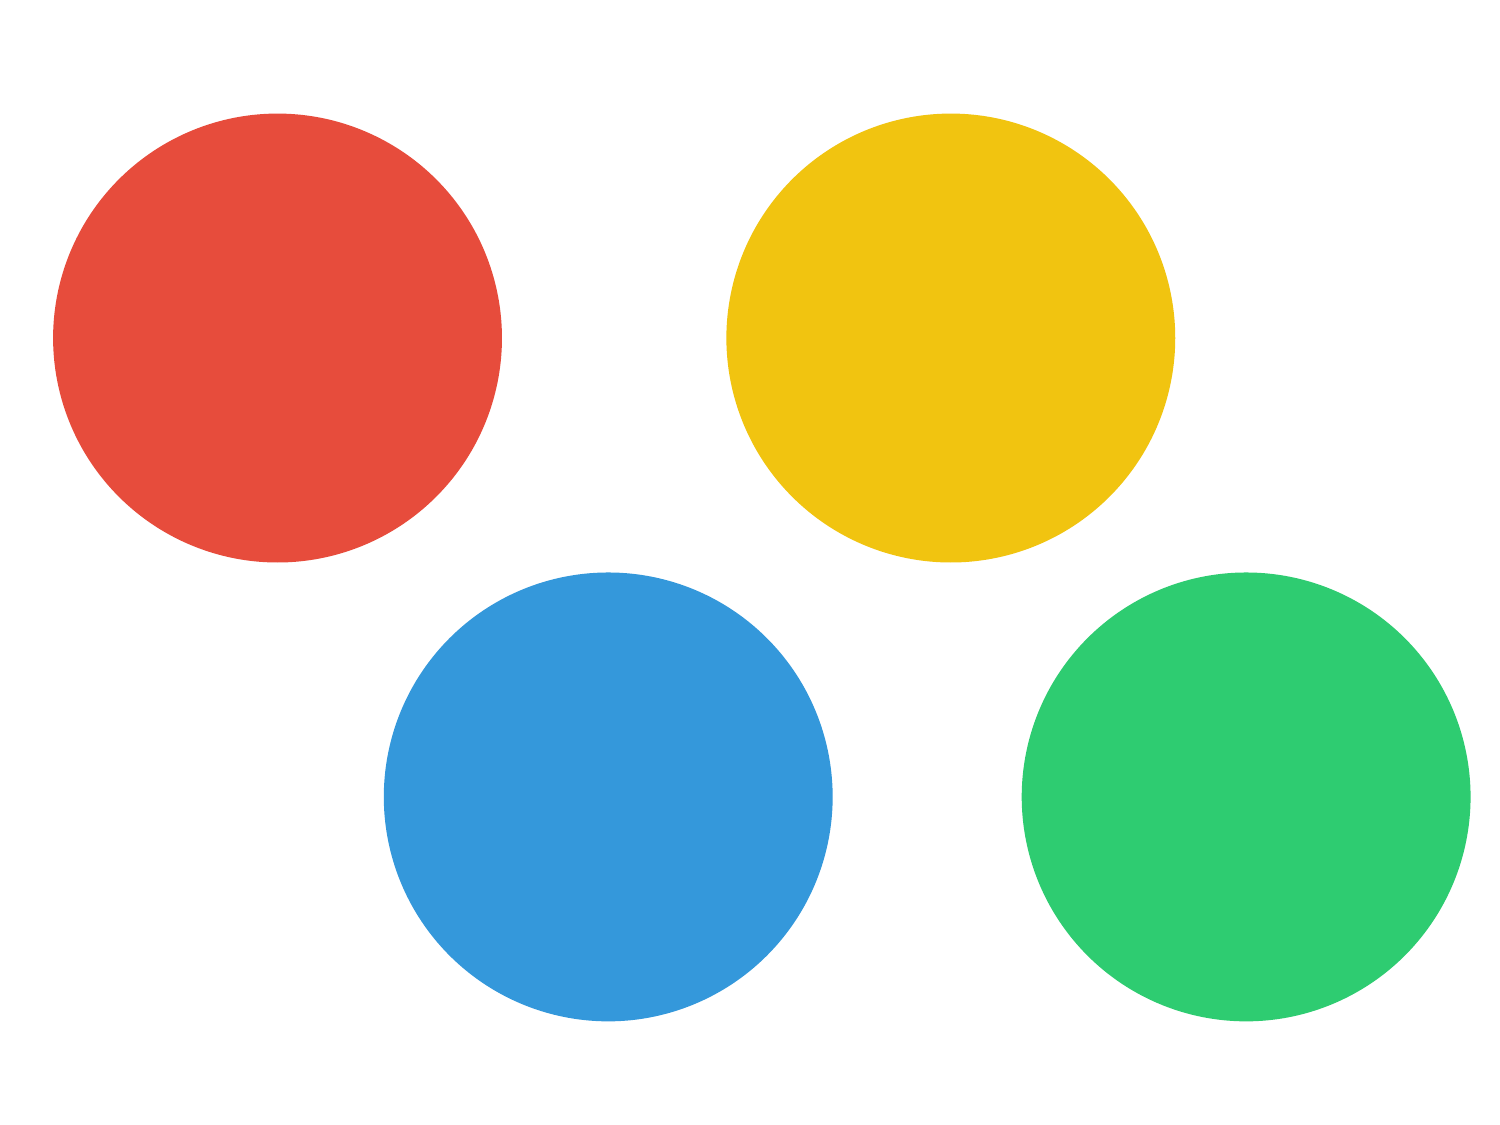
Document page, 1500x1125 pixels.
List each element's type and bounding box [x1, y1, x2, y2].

text_box [50, 111, 505, 565]
text_box [724, 111, 1178, 565]
text_box [381, 570, 835, 1024]
text_box [1019, 570, 1473, 1024]
